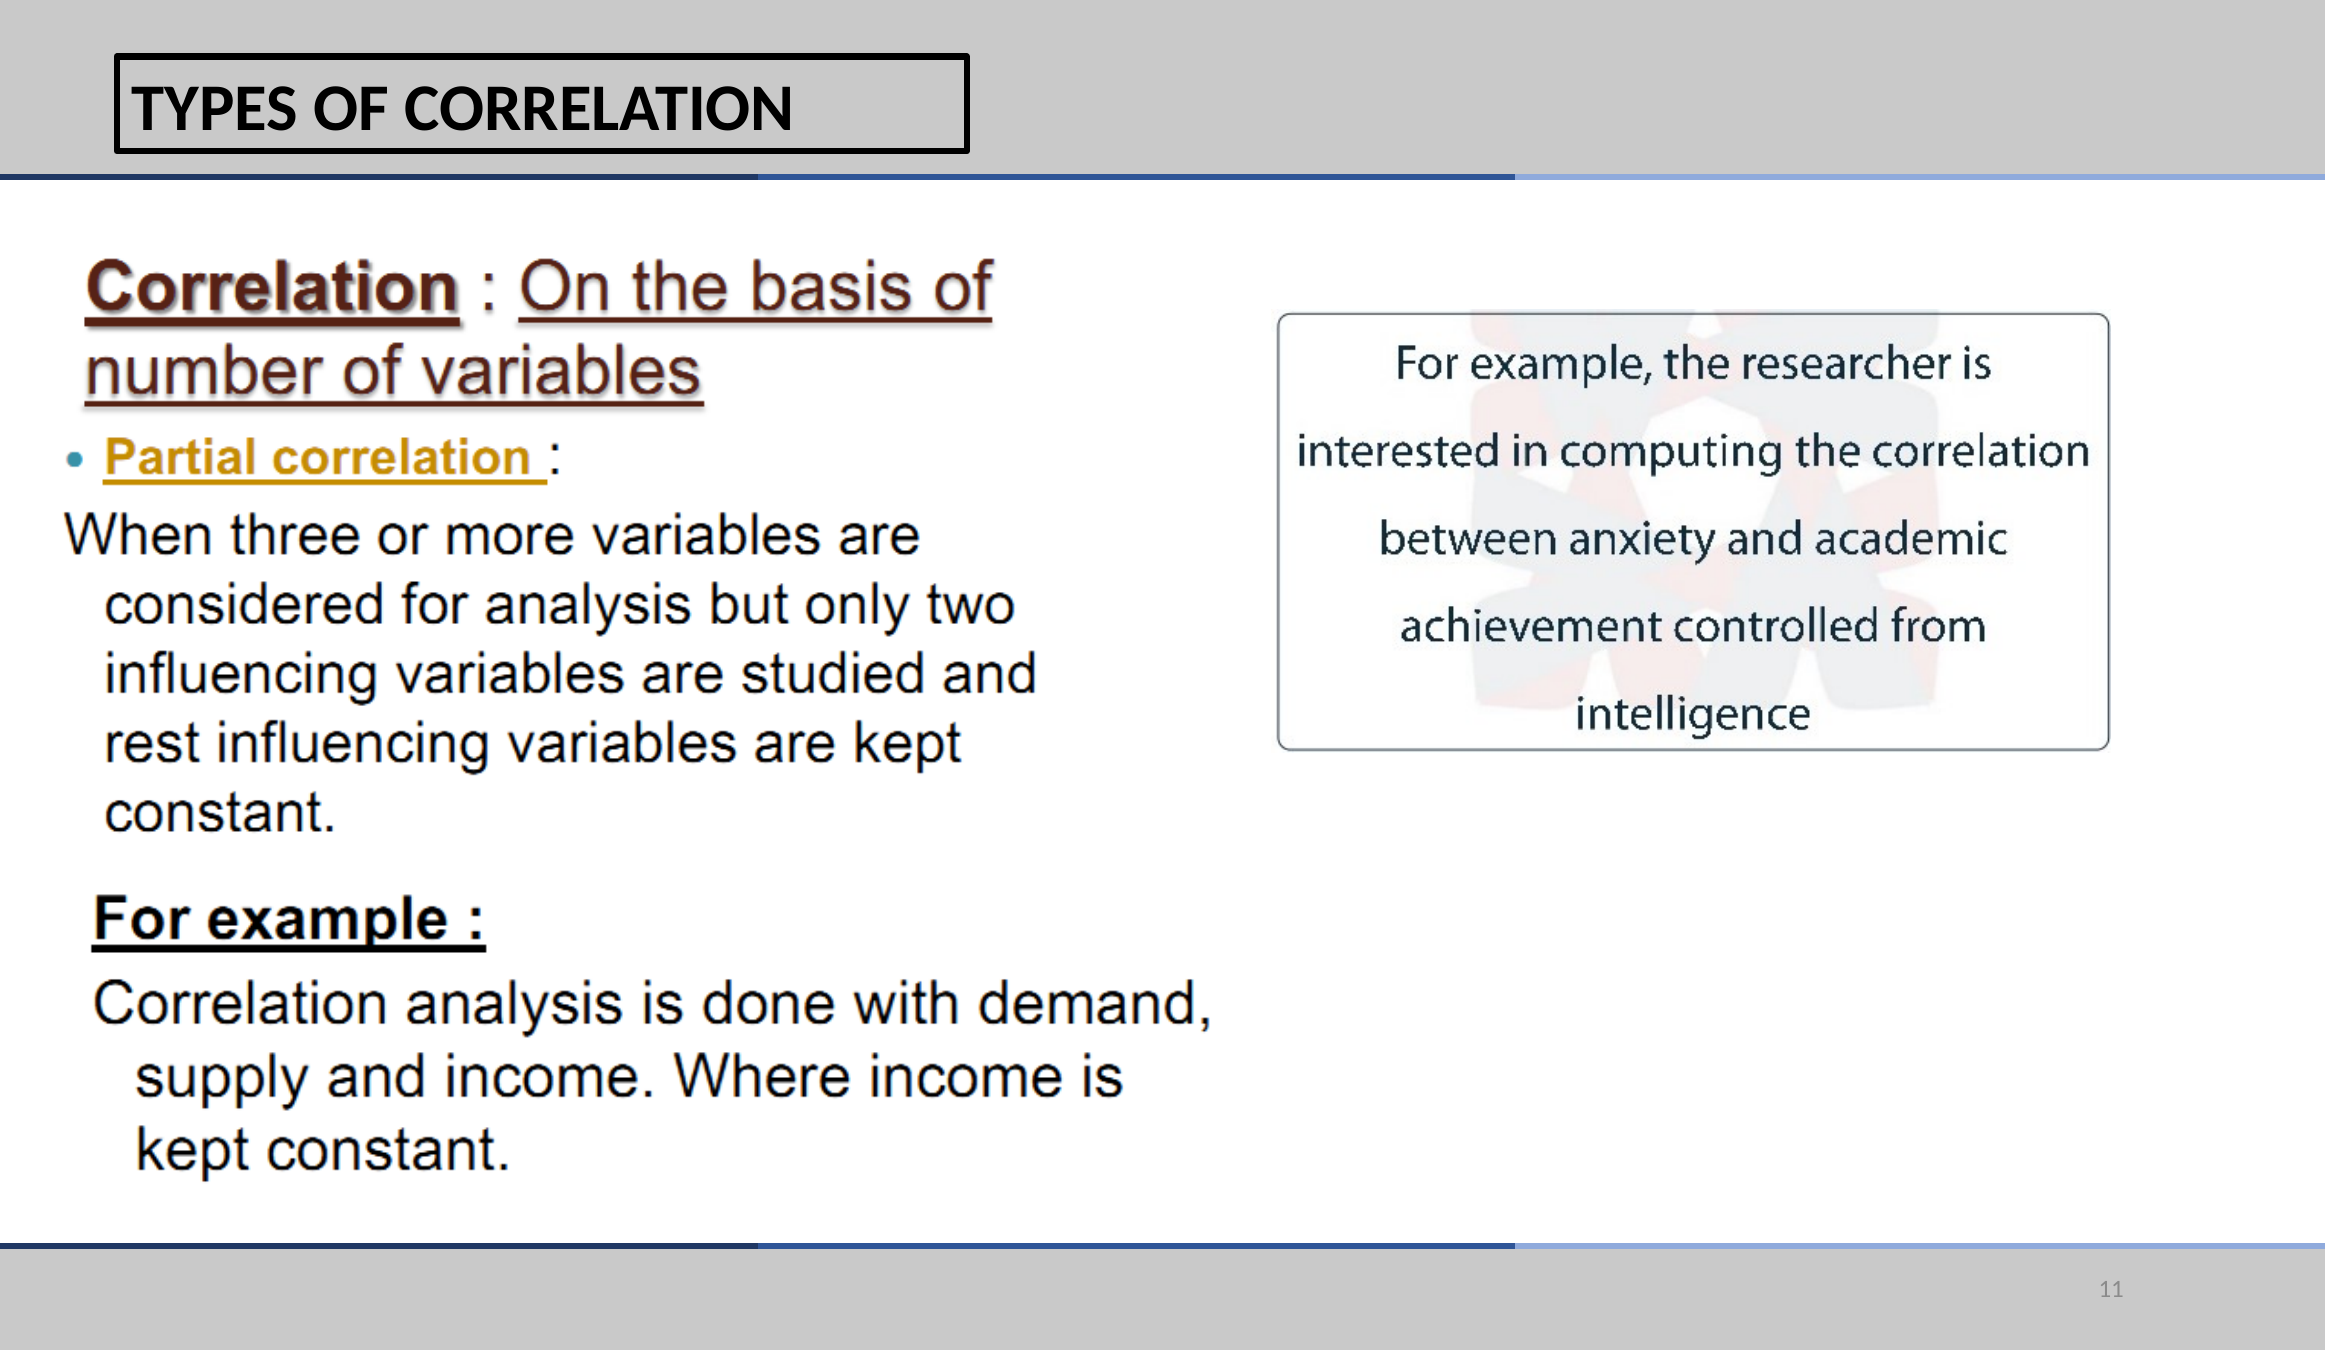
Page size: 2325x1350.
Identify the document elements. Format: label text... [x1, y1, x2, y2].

picture [1271, 309, 2111, 753]
picture [86, 876, 1219, 1203]
picture [52, 221, 1134, 850]
slide_number 11 [2083, 1251, 2203, 1324]
text_box TYPES OF CORRELATION [116, 56, 967, 152]
